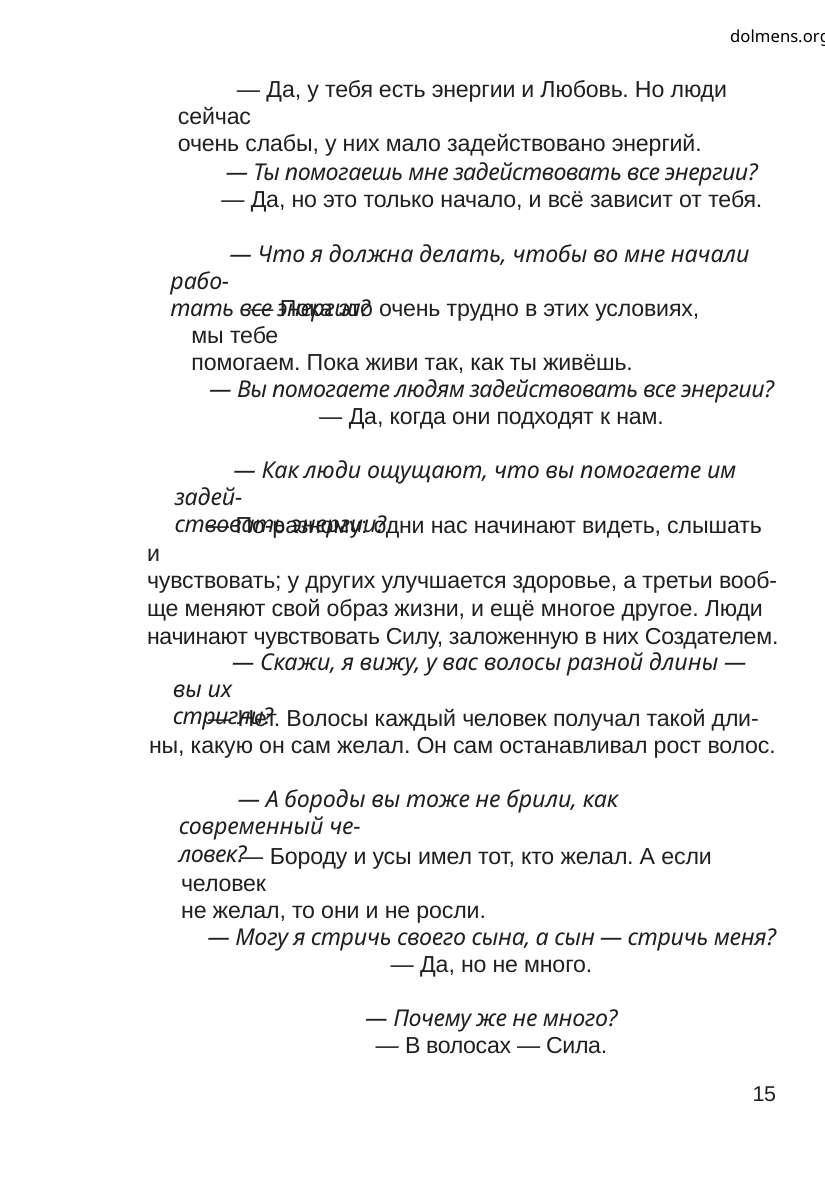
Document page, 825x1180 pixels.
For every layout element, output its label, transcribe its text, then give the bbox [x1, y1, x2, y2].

text_box — Да, у тебя есть энергии и Любовь. Но люди сейчас очень слабы, у них мало задействовано энергий. [177, 75, 747, 157]
text_box — Да, когда они подходят к нам. [319, 402, 664, 456]
text_box — По-разному: одни нас начинают видеть, слышать и чувствовать; у других улучшается здоровье, а третьи вооб- ще меняют свой образ жизни, и ещё многое другое. Люди начинают чувствовать Силу, заложенную в них Создателем. [147, 510, 778, 649]
text_box — Да, но не много. [390, 949, 593, 1002]
text_box — Как люди ощущают, что вы помогаете им задей- ствовать энергии? [174, 456, 751, 510]
text_box — Могу я стричь своего сына, а сын — стричь меня? [207, 920, 776, 979]
text_box — В волосах — Сила. [375, 1031, 608, 1085]
text_box — Вы помогаете людям задействовать все энергии? [209, 372, 774, 431]
text_box — Да, но это только начало, и всё зависит от тебя. [221, 185, 763, 239]
text_box — Бороду и усы имел тот, кто желал. А если человек не желал, то они и не росли. [181, 841, 744, 923]
text_box — А бороды вы тоже не брили, как современный че- ловек? [178, 785, 747, 867]
text_box — Что я должна делать, чтобы во мне начали рабо- тать все энергии? [170, 239, 755, 321]
text_box 15 [752, 1079, 777, 1132]
text_box — Нет. Волосы каждый человек получал такой дли- ны, какую он сам желал. Он сам останавливал рост волос. [149, 704, 776, 786]
text_box — Скажи, я вижу, у вас волосы разной длины — вы их стригли? [172, 647, 752, 704]
text_box — Ты помогаешь мне задействовать все энергии? [225, 156, 758, 185]
text_box — Пока это очень трудно в этих условиях, мы тебе помогаем. Пока живи так, как ты живёшь. [191, 293, 734, 376]
text_box dolmens.org [730, 27, 825, 66]
text_box — Почему же не много? [365, 1002, 618, 1060]
